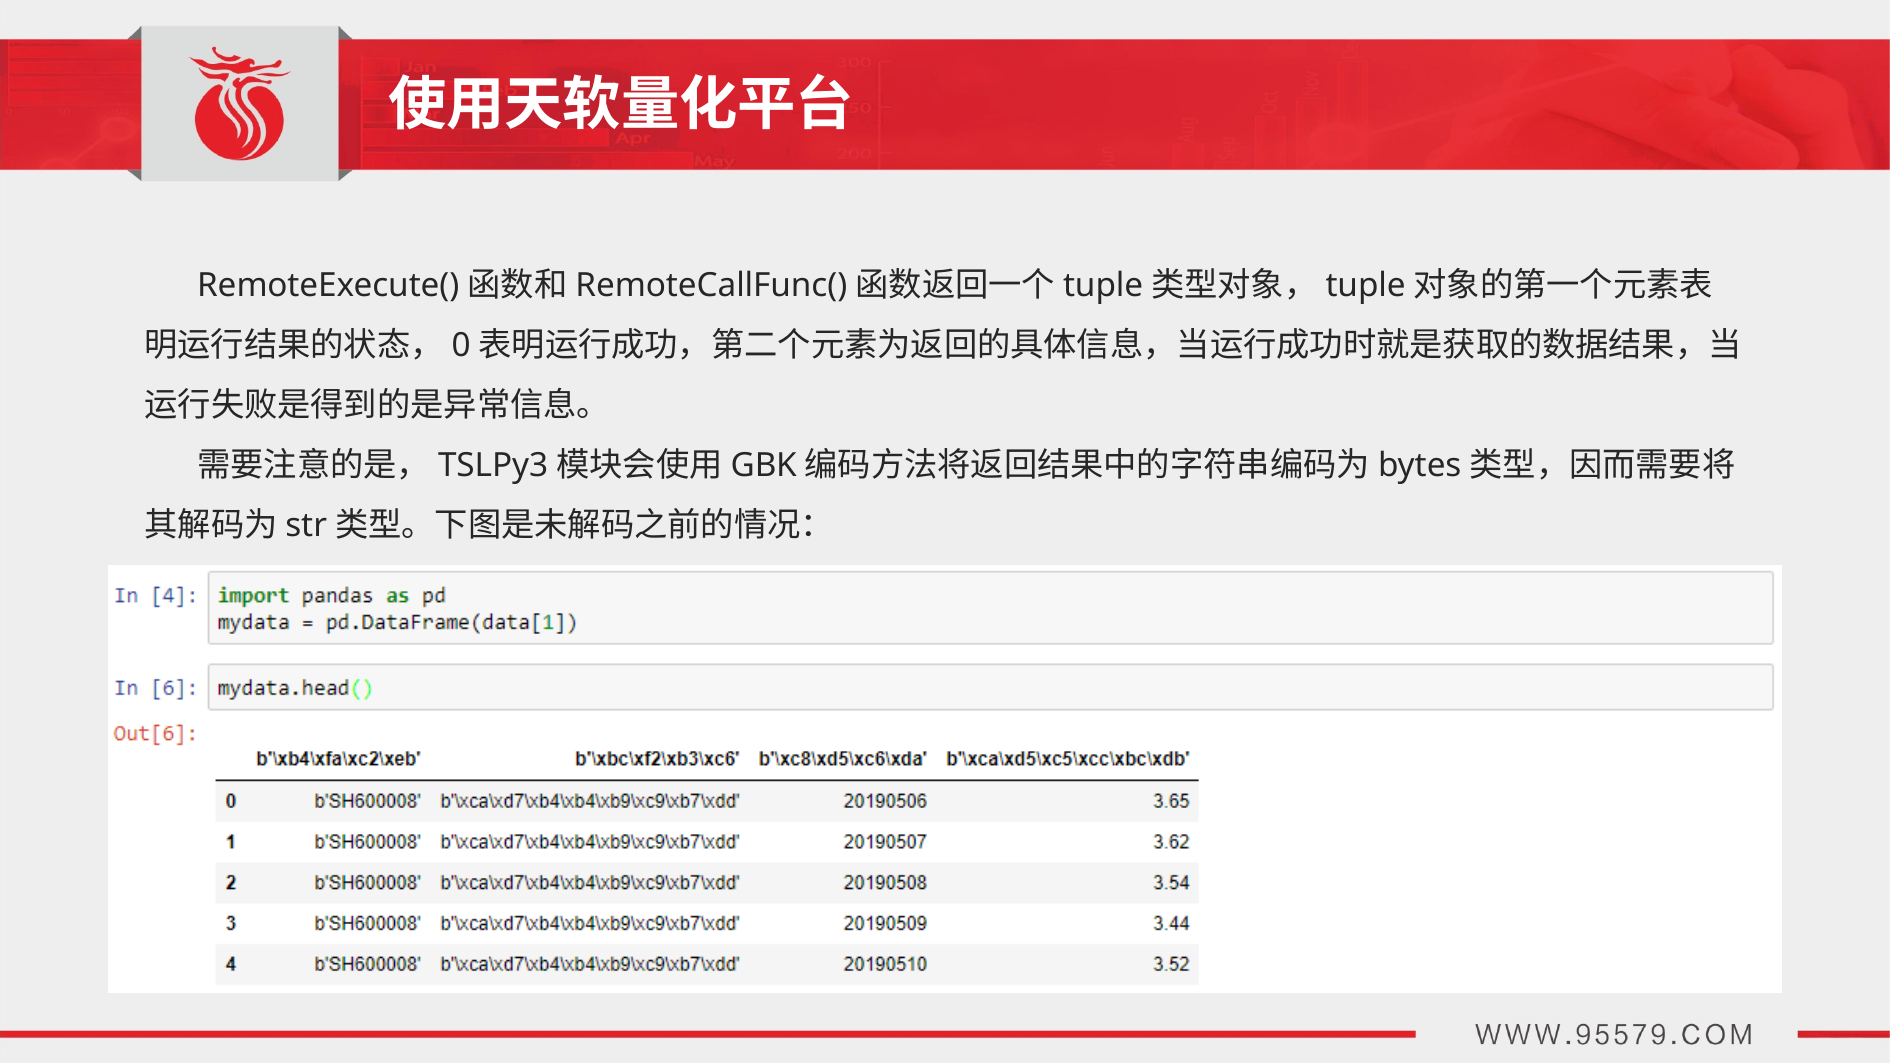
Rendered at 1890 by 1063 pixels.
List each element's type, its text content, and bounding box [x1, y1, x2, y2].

text_box 使用天软量化平台 [373, 58, 1423, 144]
text_box RemoteExecute()函数和RemoteCallFunc()函数返回一个tuple类型对象，tuple对象的第一个元素表明运行结果的状态，0表明运行成功，第二个元素为返回的具体信息，当运行成功时就是获取的数据结果，当运行失败是得到的是异常信息。 需要注意的是，TSLPy3模块会使用GBK编码方法将返回结果中的字符串编码为bytes类型，因而需要将其解码为str类型。下图是未解码之前的情况： [129, 236, 1760, 551]
picture [0, 0, 1890, 1063]
